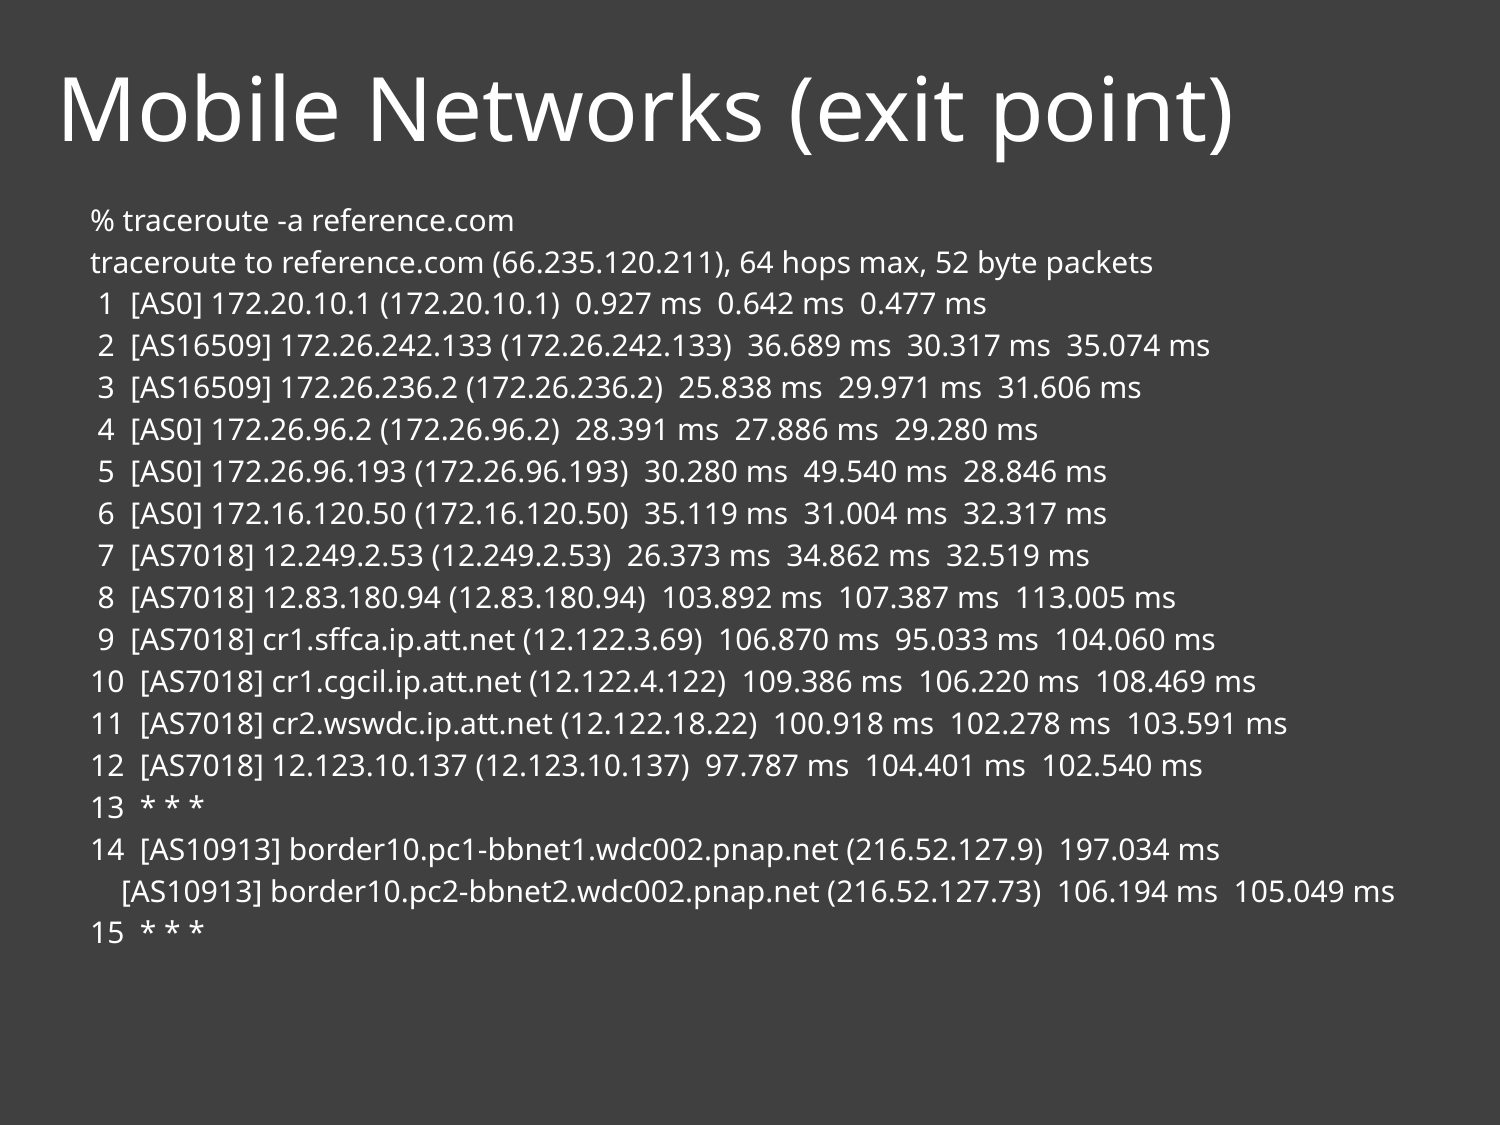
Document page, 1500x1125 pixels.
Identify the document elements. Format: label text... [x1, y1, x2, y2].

list % traceroute -a reference.com traceroute to reference.com (66.235.120.211), 64 hops max, 52 byte packets 1 [AS0] 172.20.10.1 (172.20.10.1) 0.927 ms 0.642 ms 0.477 ms 2 [AS16509] 172.26.242.133 (172.26.242.133) 36.689 ms 30.317 ms 35.074 ms 3 [AS16509] 172.26.236.2 (172.26.236.2) 25.838 ms 29.971 ms 31.606 ms 4 [AS0] 172.26.96.2 (172.26.96.2) 28.391 ms 27.886 ms 29.280 ms 5 [AS0] 172.26.96.193 (172.26.96.193) 30.280 ms 49.540 ms 28.846 ms 6 [AS0] 172.16.120.50 (172.16.120.50) 35.119 ms 31.004 ms 32.317 ms 7 [AS7018] 12.249.2.53 (12.249.2.53) 26.373 ms 34.862 ms 32.519 ms 8 [AS7018] 12.83.180.94 (12.83.180.94) 103.892 ms 107.387 ms 113.005 ms 9 [AS7018] cr1.sffca.ip.att.net (12.122.3.69) 106.870 ms 95.033 ms 104.060 ms 10 [AS7018] cr1.cgcil.ip.att.net (12.122.4.122) 109.386 ms 106.220 ms 108.469 ms 11 [AS7018] cr2.wswdc.ip.att.net (12.122.18.22) 100.918 ms 102.278 ms 103.591 ms 12 [AS7018] 12.123.10.137 (12.123.10.137) 97.787 ms 104.401 ms 102.540 ms 13 * * * 14 [AS10913] border10.pc1-bbnet1.wdc002.pnap.net (216.52.127.9) 197.034 ms [AS10913] border10.pc2-bbnet2.wdc002.pnap.net (216.52.127.73) 106.194 ms 105.049 ms 15 * * * [75, 168, 1425, 1005]
text_box Mobile Networks (exit point) [41, 45, 1500, 168]
